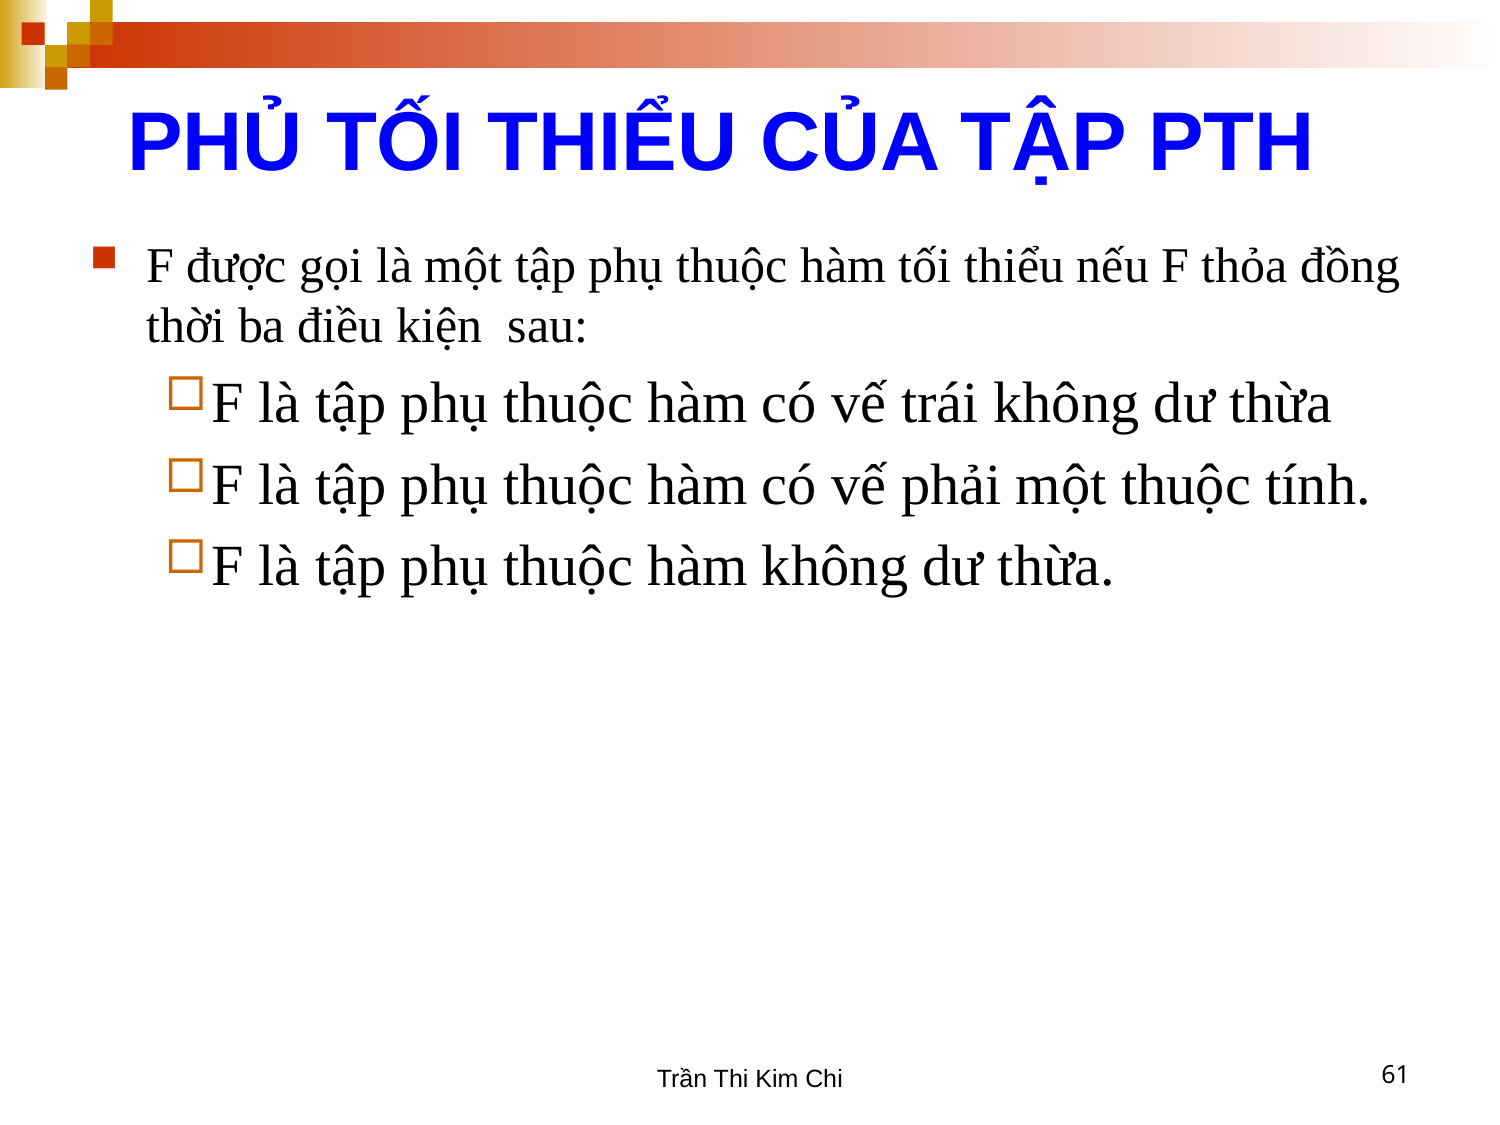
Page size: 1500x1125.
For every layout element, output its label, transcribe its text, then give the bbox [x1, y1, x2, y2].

table_cell S [739, 22, 743, 67]
table_header Xi  TN [666, 22, 670, 67]
footer Trần Thi Kim Chi [512, 1025, 988, 1100]
table_cell S [694, 22, 698, 67]
list F được gọi là một tập phụ thuộc hàm tối thiểu nếu F thỏa đồng thời ba điều kiện sau: F là tập phụ thuộc hàm có vế trái không dư thừa F là tập phụ thuộc hàm có vế phải một thuộc tính. F là tập phụ thuộc hàm không dư thừa. [75, 224, 1425, 863]
table_cell [712, 22, 716, 67]
title PHỦ TỐI THIỂU CỦA TẬP PTH [112, 99, 1500, 175]
slide_number 61 [1074, 1025, 1425, 1100]
